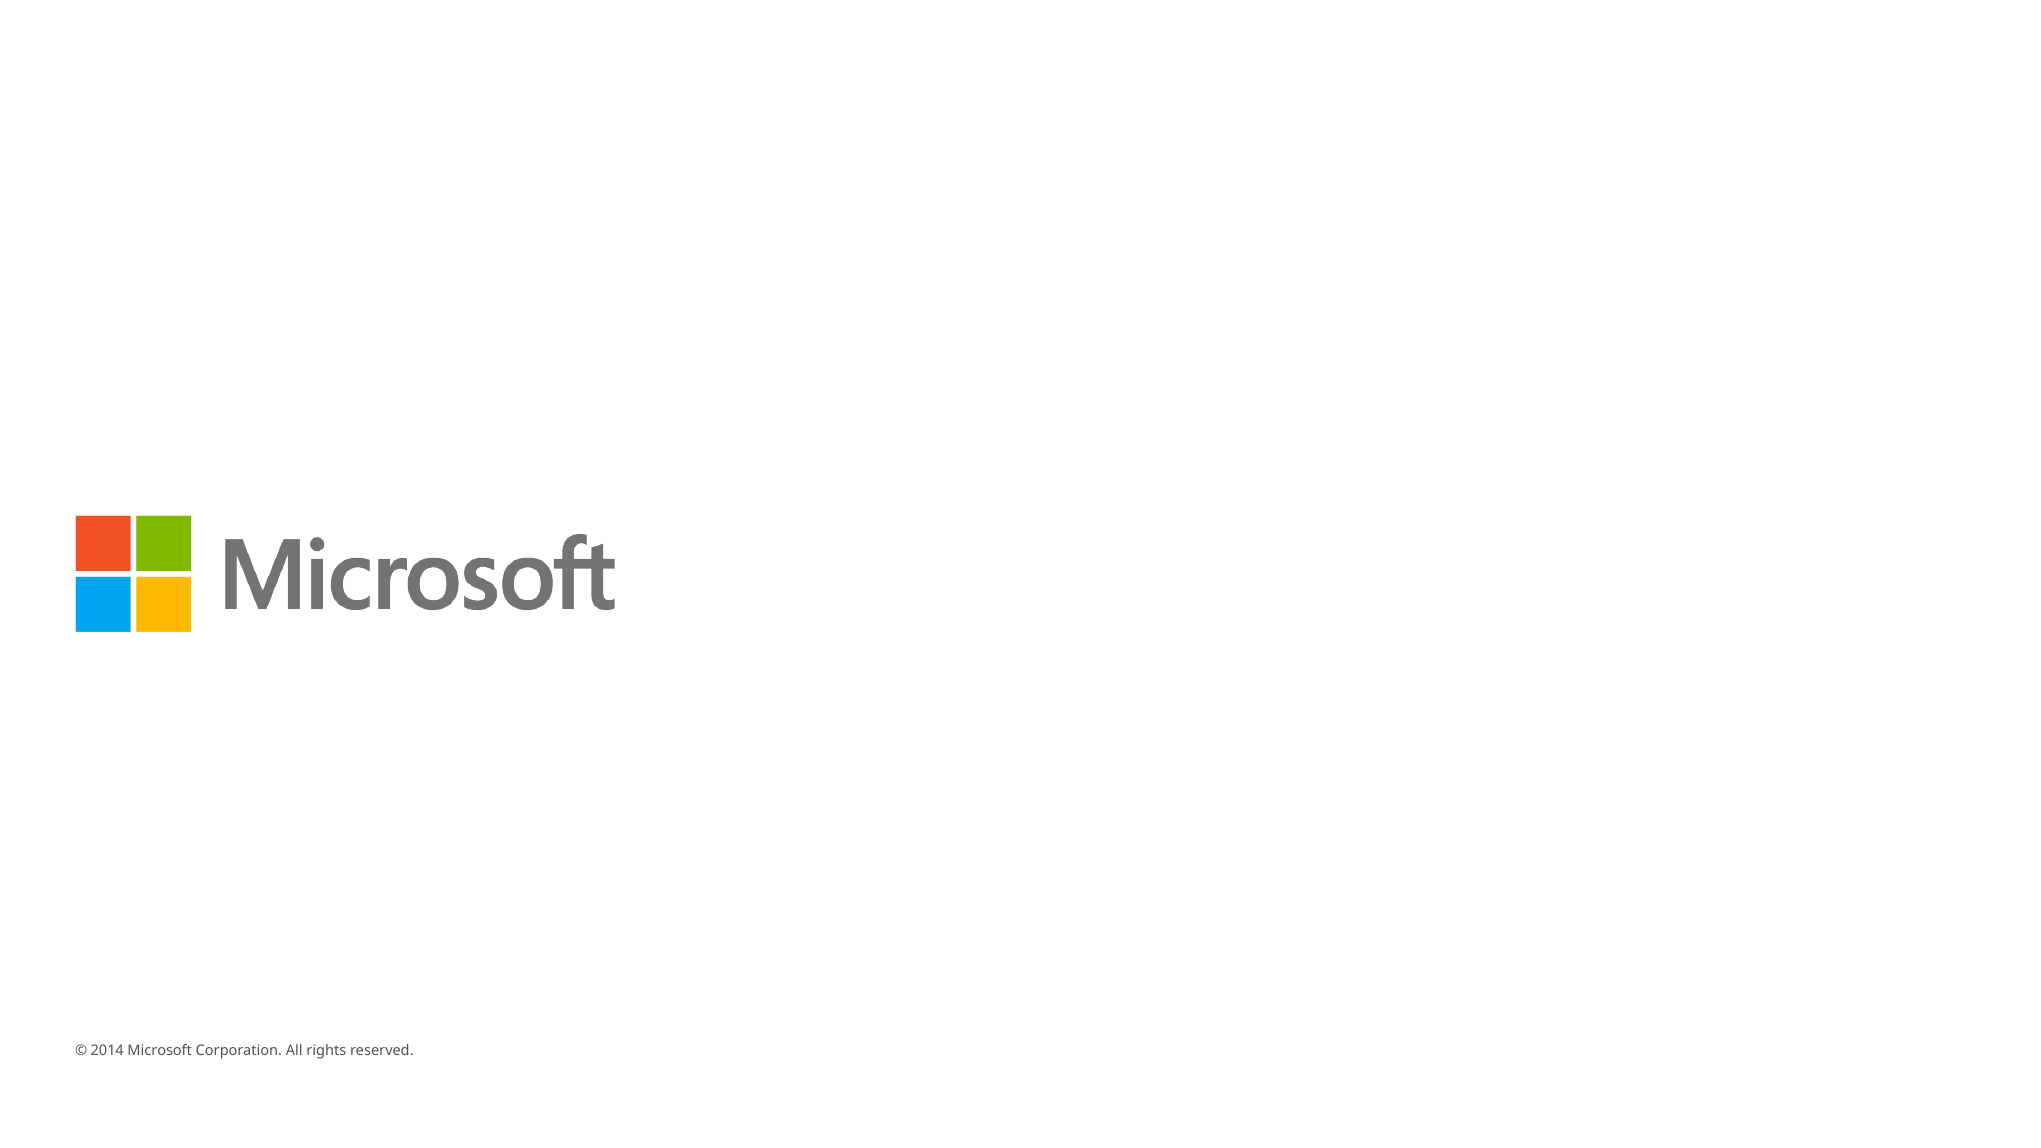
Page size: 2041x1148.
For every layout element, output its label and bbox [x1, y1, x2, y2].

picture [75, 515, 615, 632]
